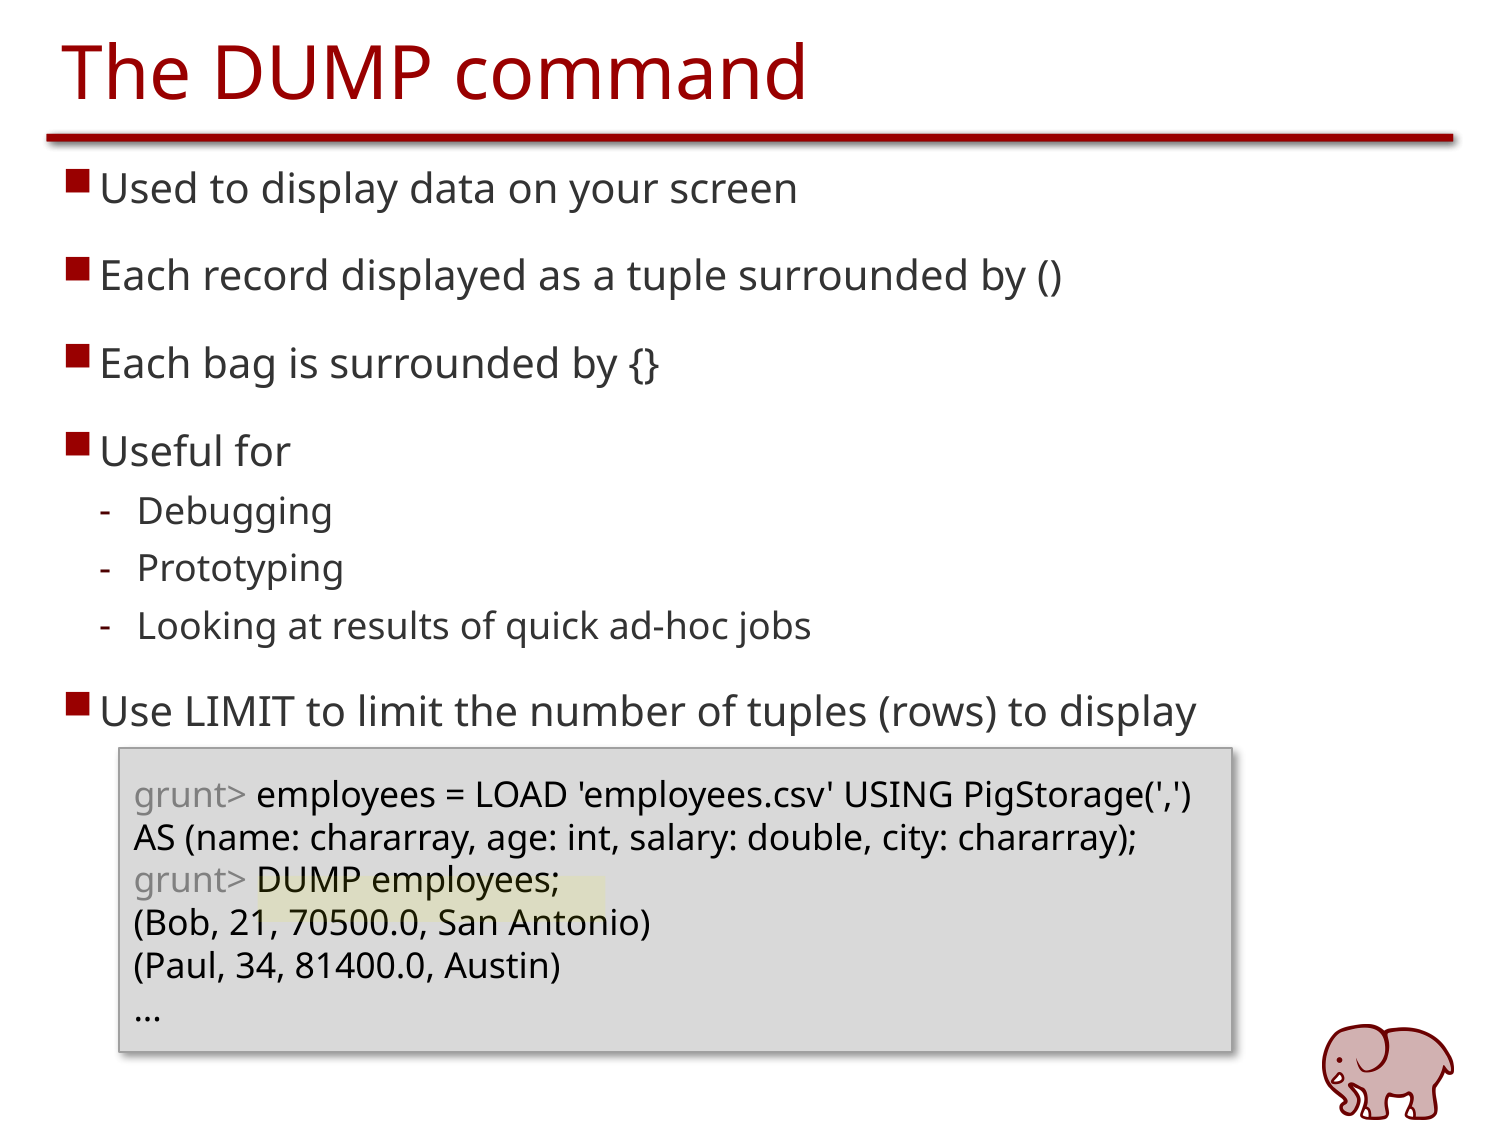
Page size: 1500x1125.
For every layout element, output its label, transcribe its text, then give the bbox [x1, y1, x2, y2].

list Used to display data on your screen Each record displayed as a tuple surrounded by () Each bag is surrounded by {} Useful for Debugging Prototyping Looking at results of quick ad-hoc jobs Use LIMIT to limit the number of tuples (rows) to display [46, 154, 1454, 1041]
text_box [257, 875, 606, 923]
text_box grunt> employees = LOAD 'employees.csv' USING PigStorage(',') AS (name: chararray, age: int, salary: double, city: chararray); grunt> DUMP employees; (Bob, 21, 70500.0, San Antonio) (Paul, 34, 81400.0, Austin) ... [118, 747, 1233, 1053]
title The DUMP command [46, 21, 1454, 122]
